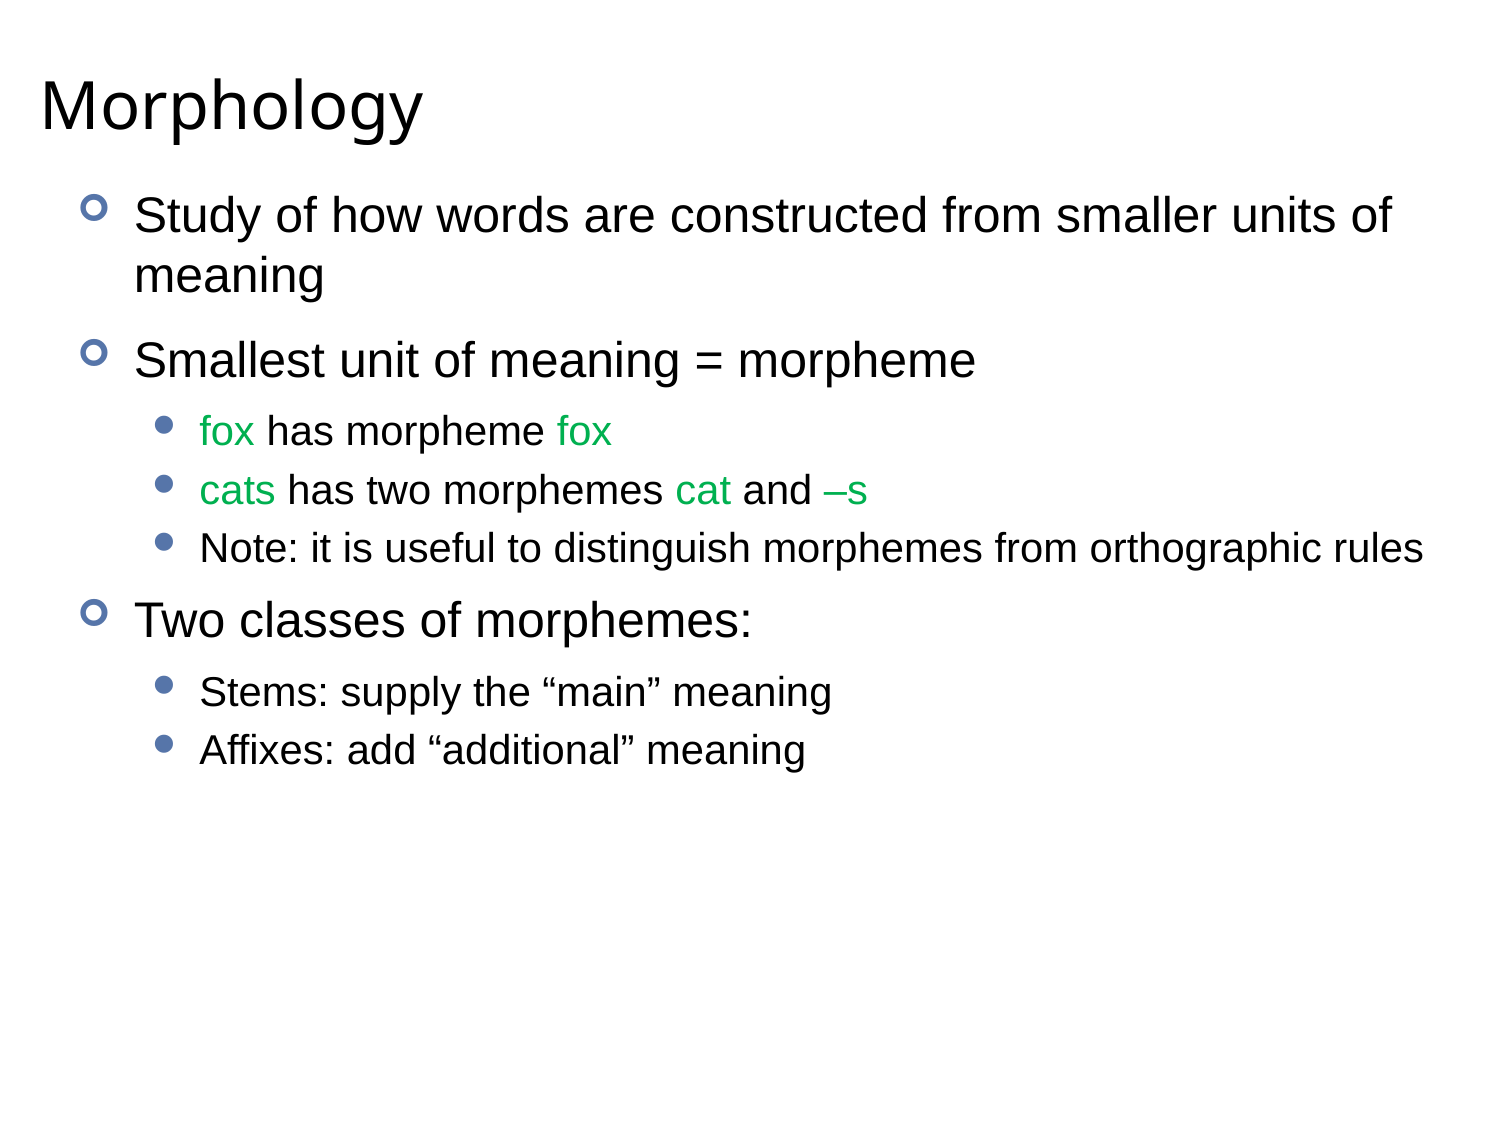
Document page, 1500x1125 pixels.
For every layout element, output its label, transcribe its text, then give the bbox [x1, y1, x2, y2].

list Study of how words are constructed from smaller units of meaning Smallest unit of meaning = morpheme fox has morpheme fox cats has two morphemes cat and –s Note: it is useful to distinguish morphemes from orthographic rules Two classes of morphemes: Stems: supply the “main” meaning Affixes: add “additional” meaning [62, 174, 1451, 1013]
title Morphology [24, 18, 1451, 188]
